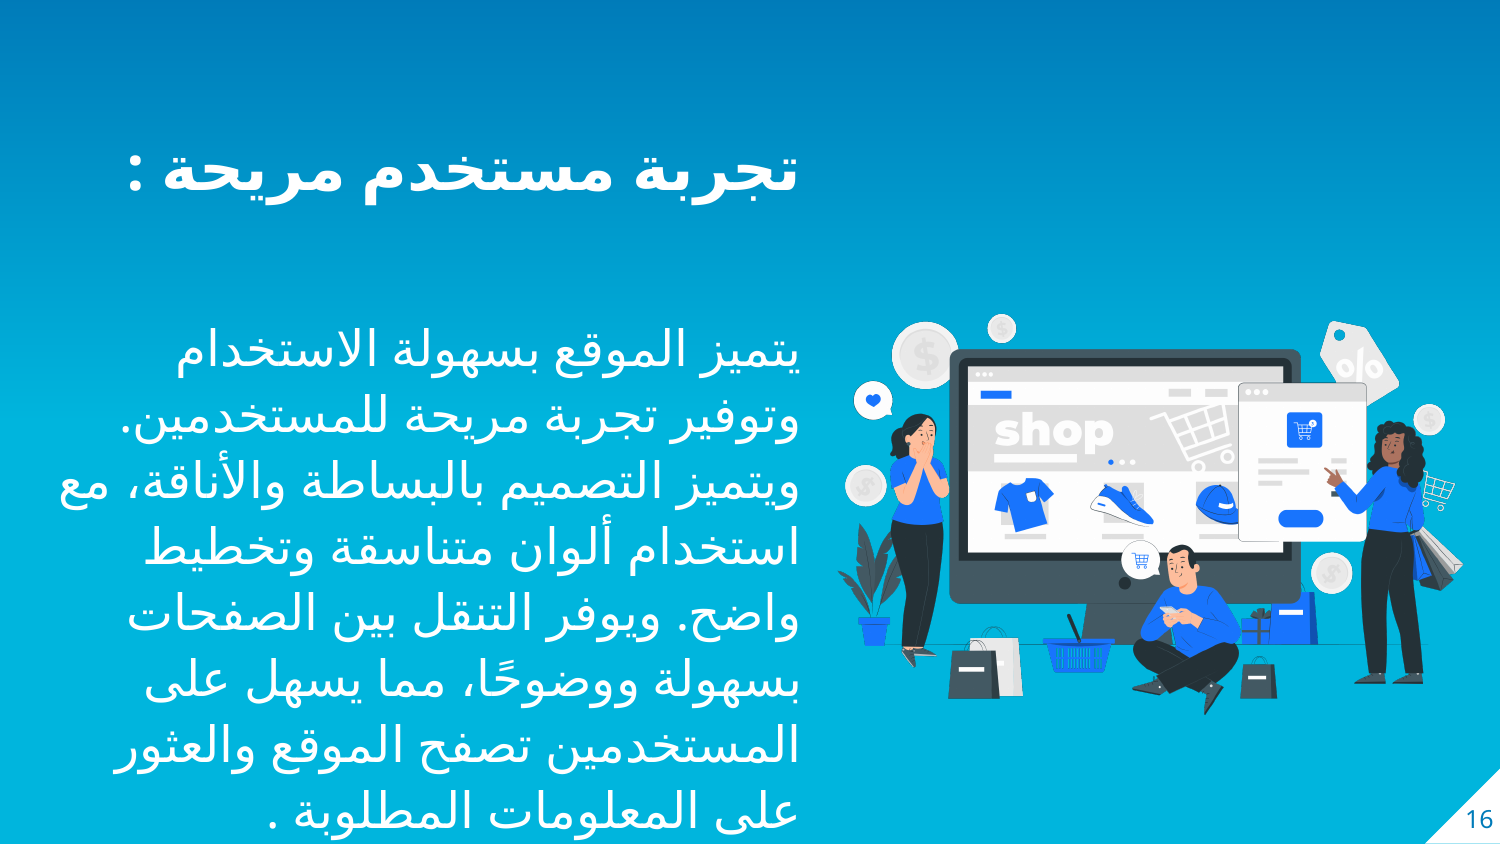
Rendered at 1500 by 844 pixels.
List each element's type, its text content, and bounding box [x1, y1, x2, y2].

picture [988, 315, 1016, 343]
list تجربة مستخدم مريحة : يتميز الموقع بسهولة الاستخدام وتوفير تجربة مريحة للمستخدمين. ويتميز التصميم بالبساطة والأناقة، مع استخدام ألوان متناسقة وتخطيط واضح. ويوفر التنقل بين الصفحات بسهولة ووضوحًا، مما يسهل على المستخدمين تصفح الموقع والعثور على المعلومات المطلوبة . [44, 121, 803, 442]
picture [811, 322, 1473, 844]
slide_number 16 [1477, 760, 1494, 838]
